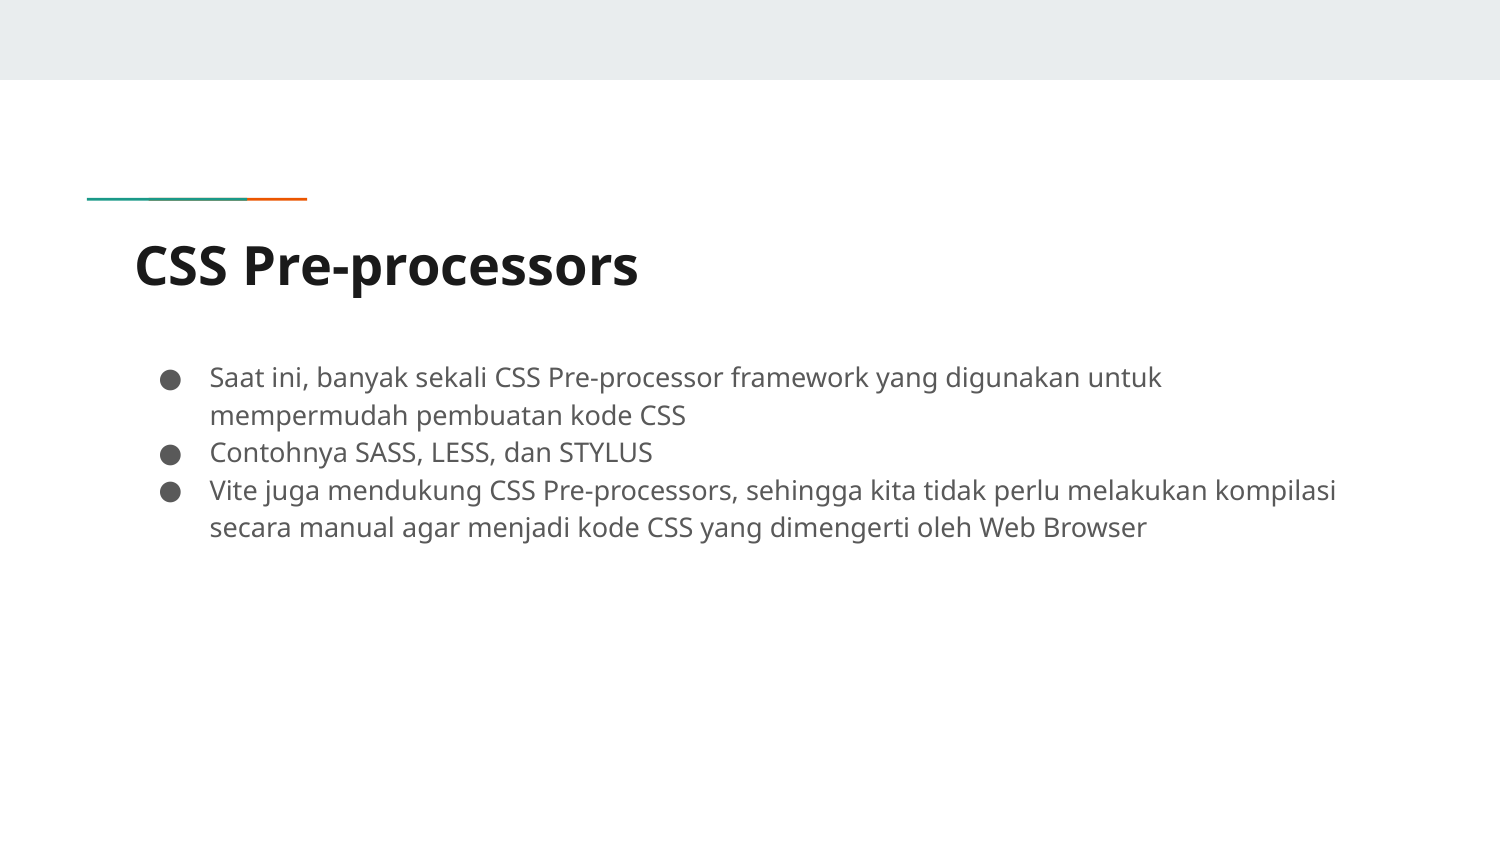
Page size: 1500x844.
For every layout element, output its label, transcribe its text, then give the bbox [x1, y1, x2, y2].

title CSS Pre-processors [119, 216, 1381, 305]
list Saat ini, banyak sekali CSS Pre-processor framework yang digunakan untuk mempermudah pembuatan kode CSS Contohnya SASS, LESS, dan STYLUS Vite juga mendukung CSS Pre-processors, sehingga kita tidak perlu melakukan kompilasi secara manual agar menjadi kode CSS yang dimengerti oleh Web Browser [119, 341, 1381, 712]
